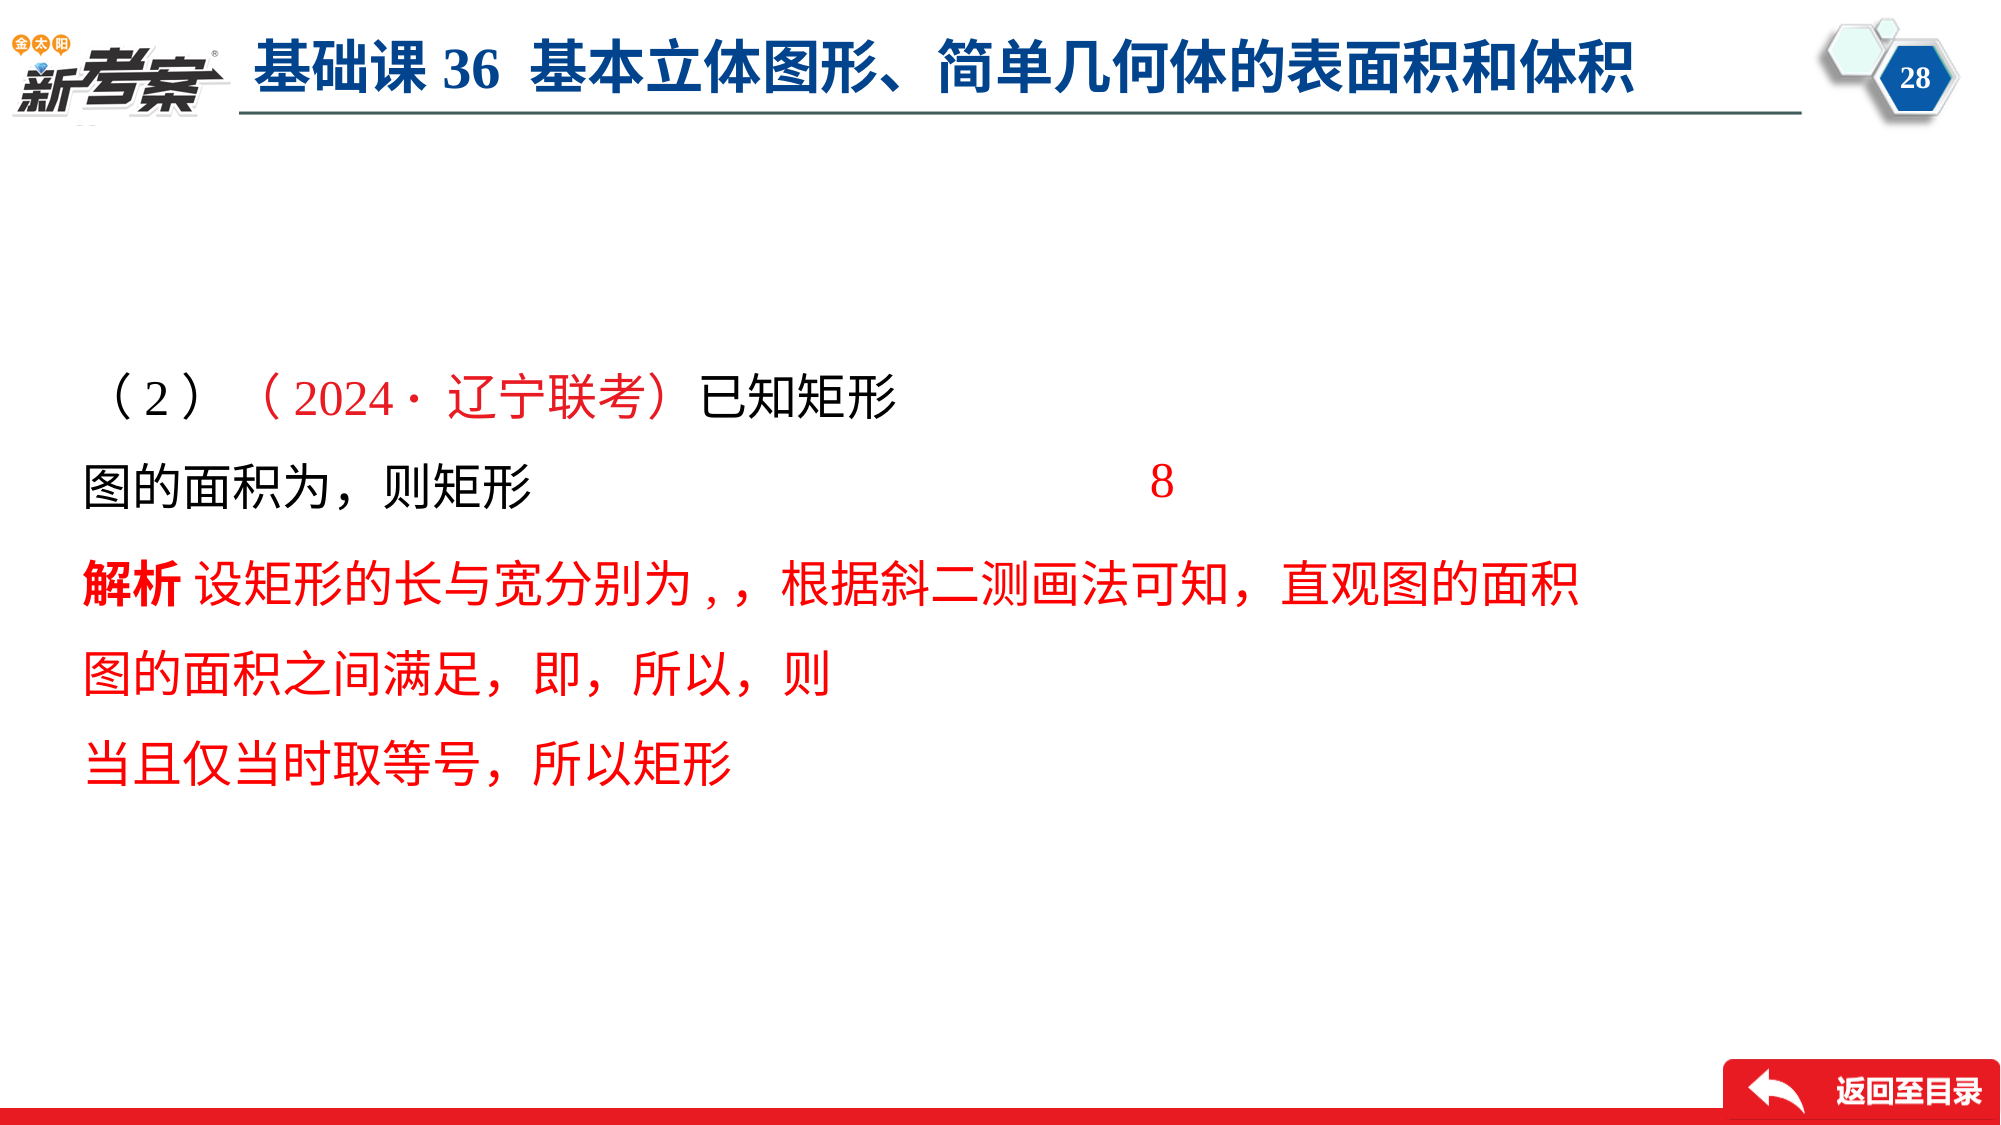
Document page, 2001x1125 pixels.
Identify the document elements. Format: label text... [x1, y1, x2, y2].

picture [0, 0, 2001, 1125]
text_box 8 [1131, 419, 1193, 498]
